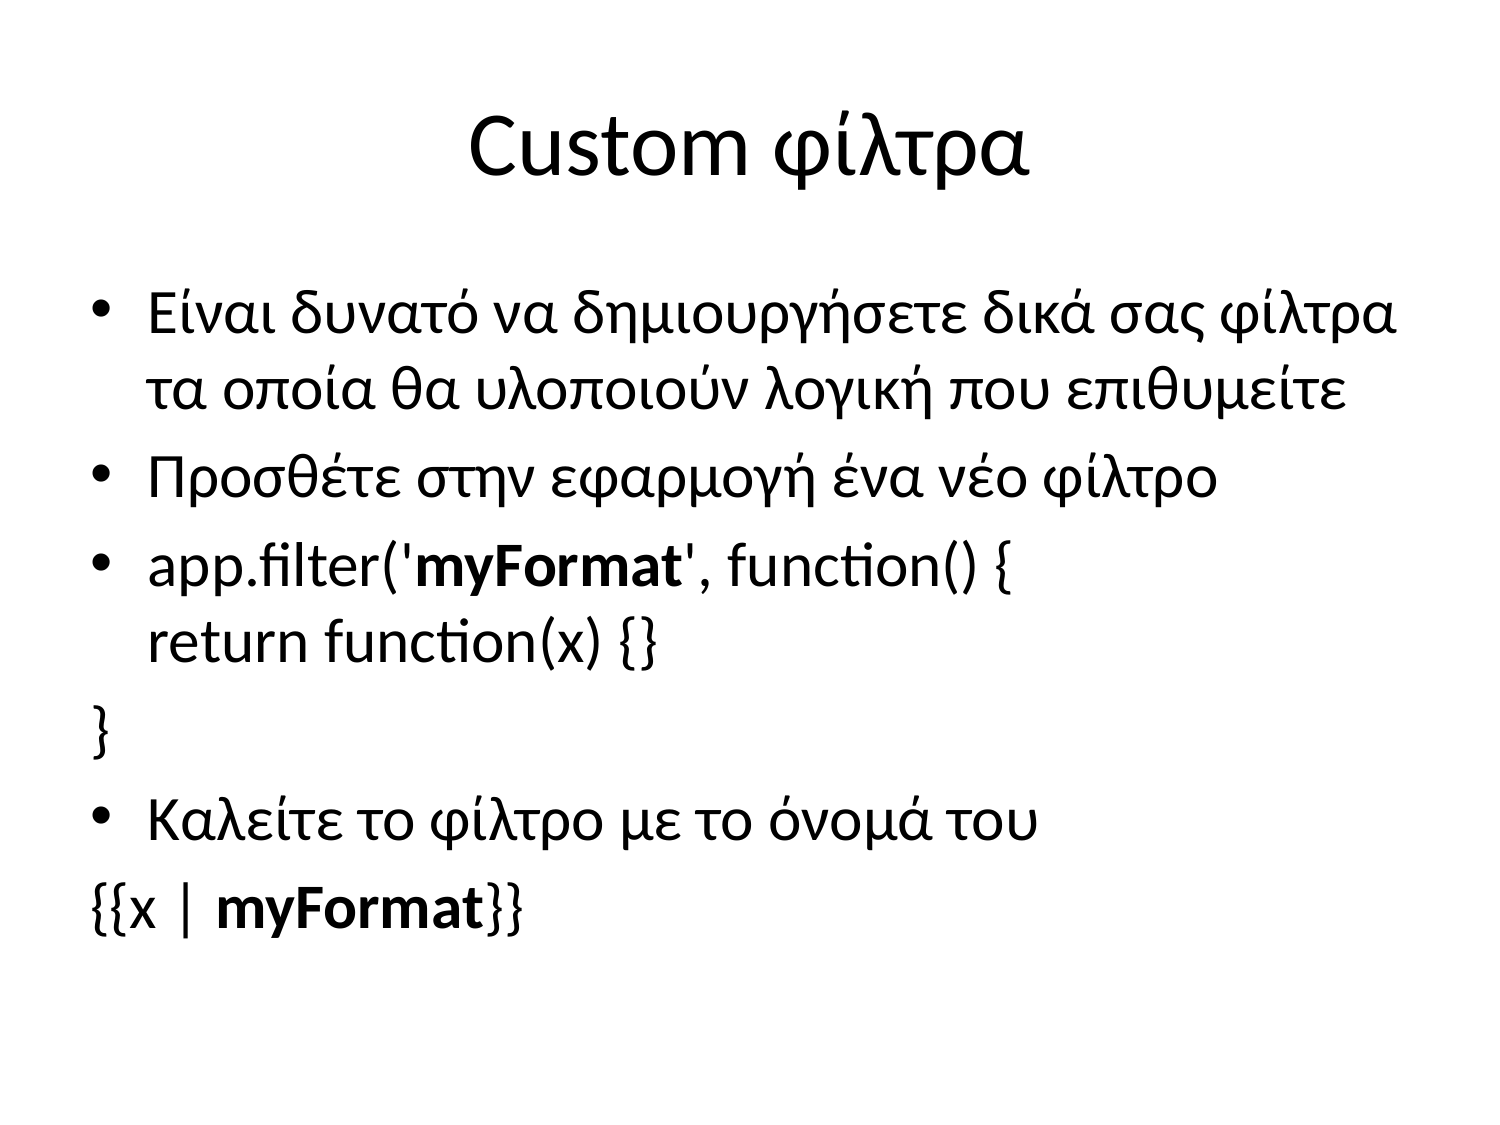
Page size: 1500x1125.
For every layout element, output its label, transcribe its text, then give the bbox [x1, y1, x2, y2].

title Custom φίλτρα [75, 45, 1425, 233]
list Είναι δυνατό να δημιουργήσετε δικά σας φίλτρα τα οποία θα υλοποιούν λογική που επιθυμείτε Προσθέτε στην εφαρμογή ένα νέο φίλτρο app.filter('myFormat', function() { return function(x) {} } Καλείτε το φίλτρο με το όνομά του {{x | myFormat}} [75, 262, 1425, 1005]
